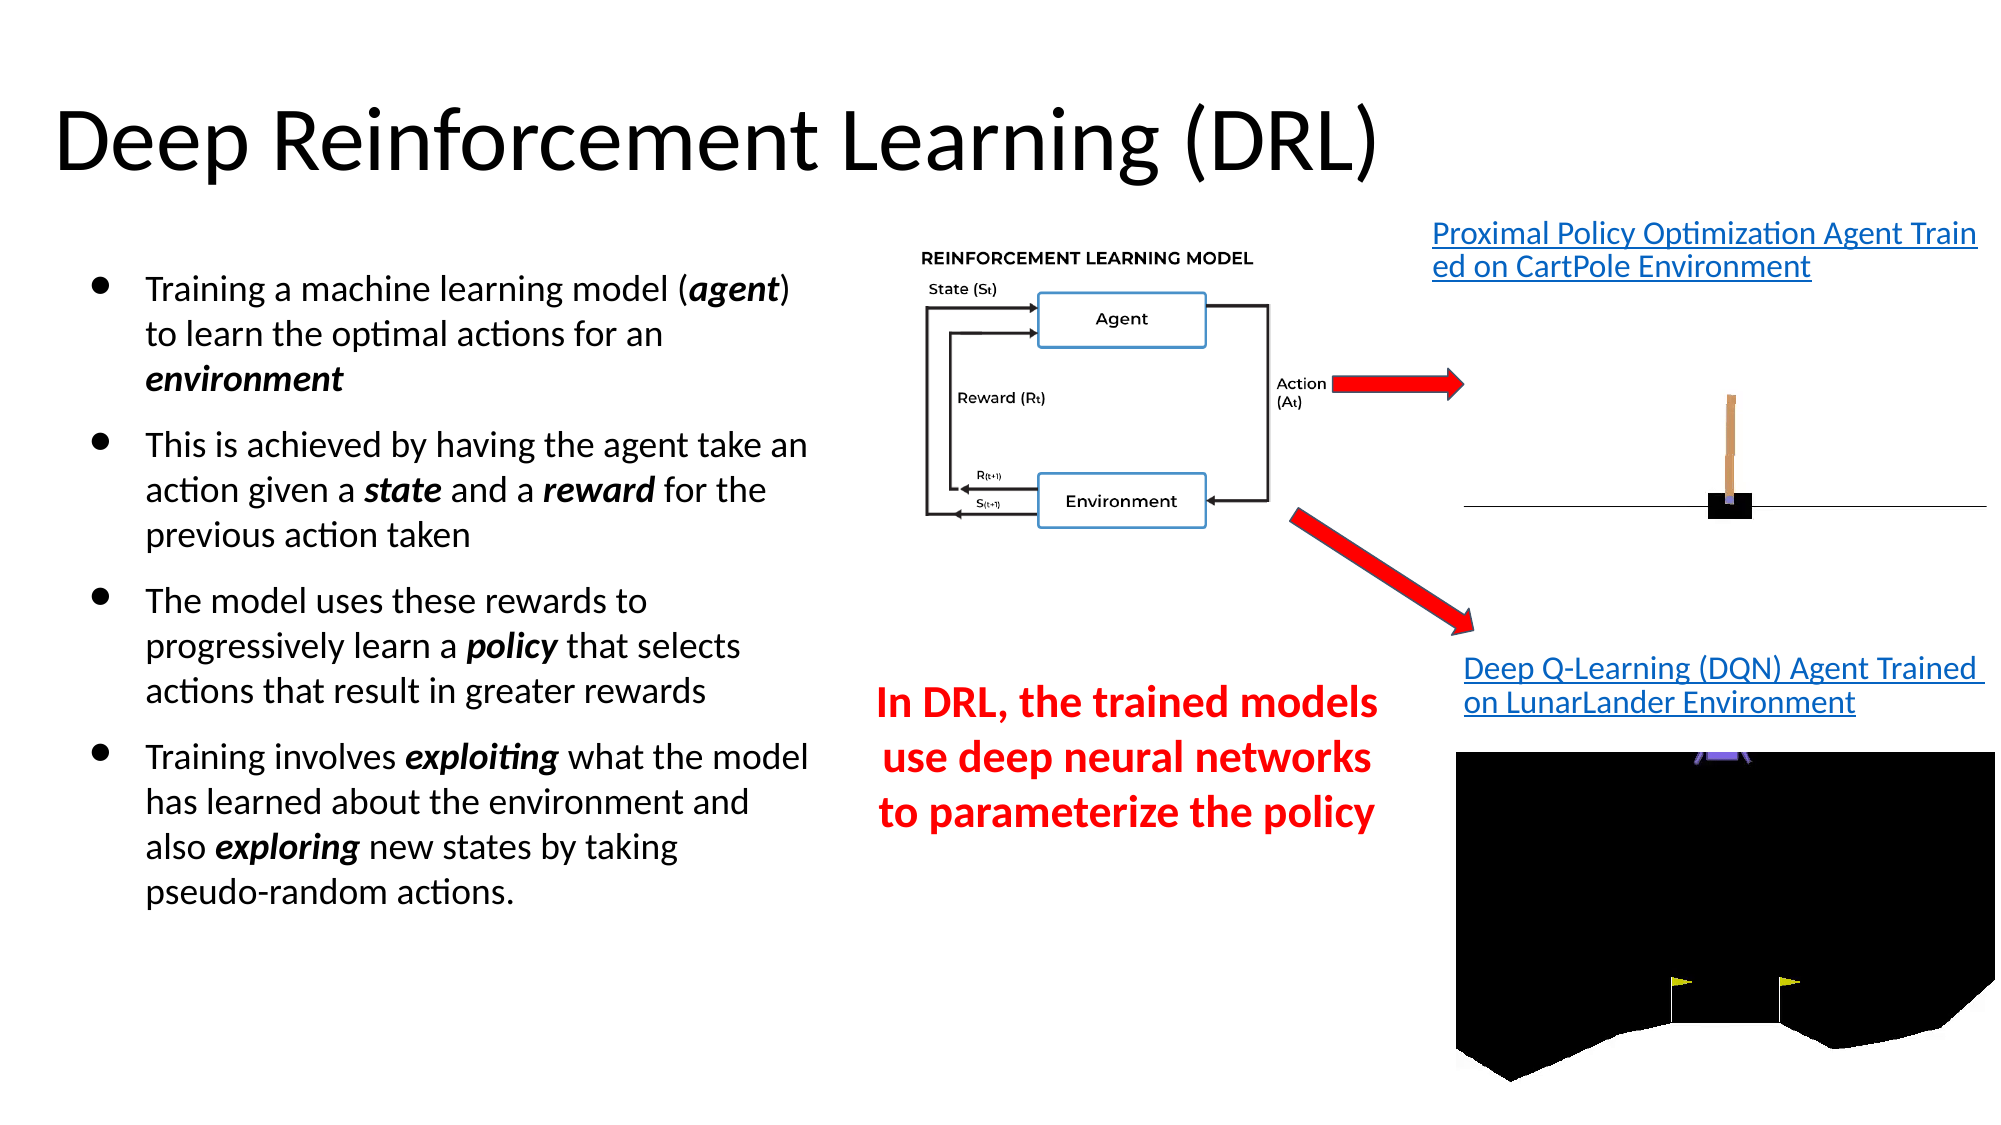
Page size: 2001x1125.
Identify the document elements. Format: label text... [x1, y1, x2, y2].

text_box Proximal Policy Optimization Agent Trained on CartPole Environment [1417, 196, 2000, 266]
text_box [1337, 532, 1474, 636]
text_box In DRL, the trained models use deep neural networks to parameterize the policy [857, 656, 1397, 852]
text_box Deep Q-Learning (DQN) Agent Trained on LunarLander Environment [1448, 631, 2000, 702]
picture [1463, 306, 1987, 593]
picture [869, 236, 1333, 568]
text_box [1337, 368, 1458, 401]
title Deep Reinforcement Learning (DRL) [39, 31, 1765, 250]
text_box Training a machine learning model (agent) to learn the optimal actions for an environment This is achieved by having the agent take an action given a state and a reward for the previous action taken The model uses these rewards to progressively learn a policy that selects actions that result in greater rewards Training involves exploiting what the model has learned about the environment and also exploring new states by taking pseudo-random actions. [55, 249, 826, 927]
picture [1455, 752, 1995, 1113]
